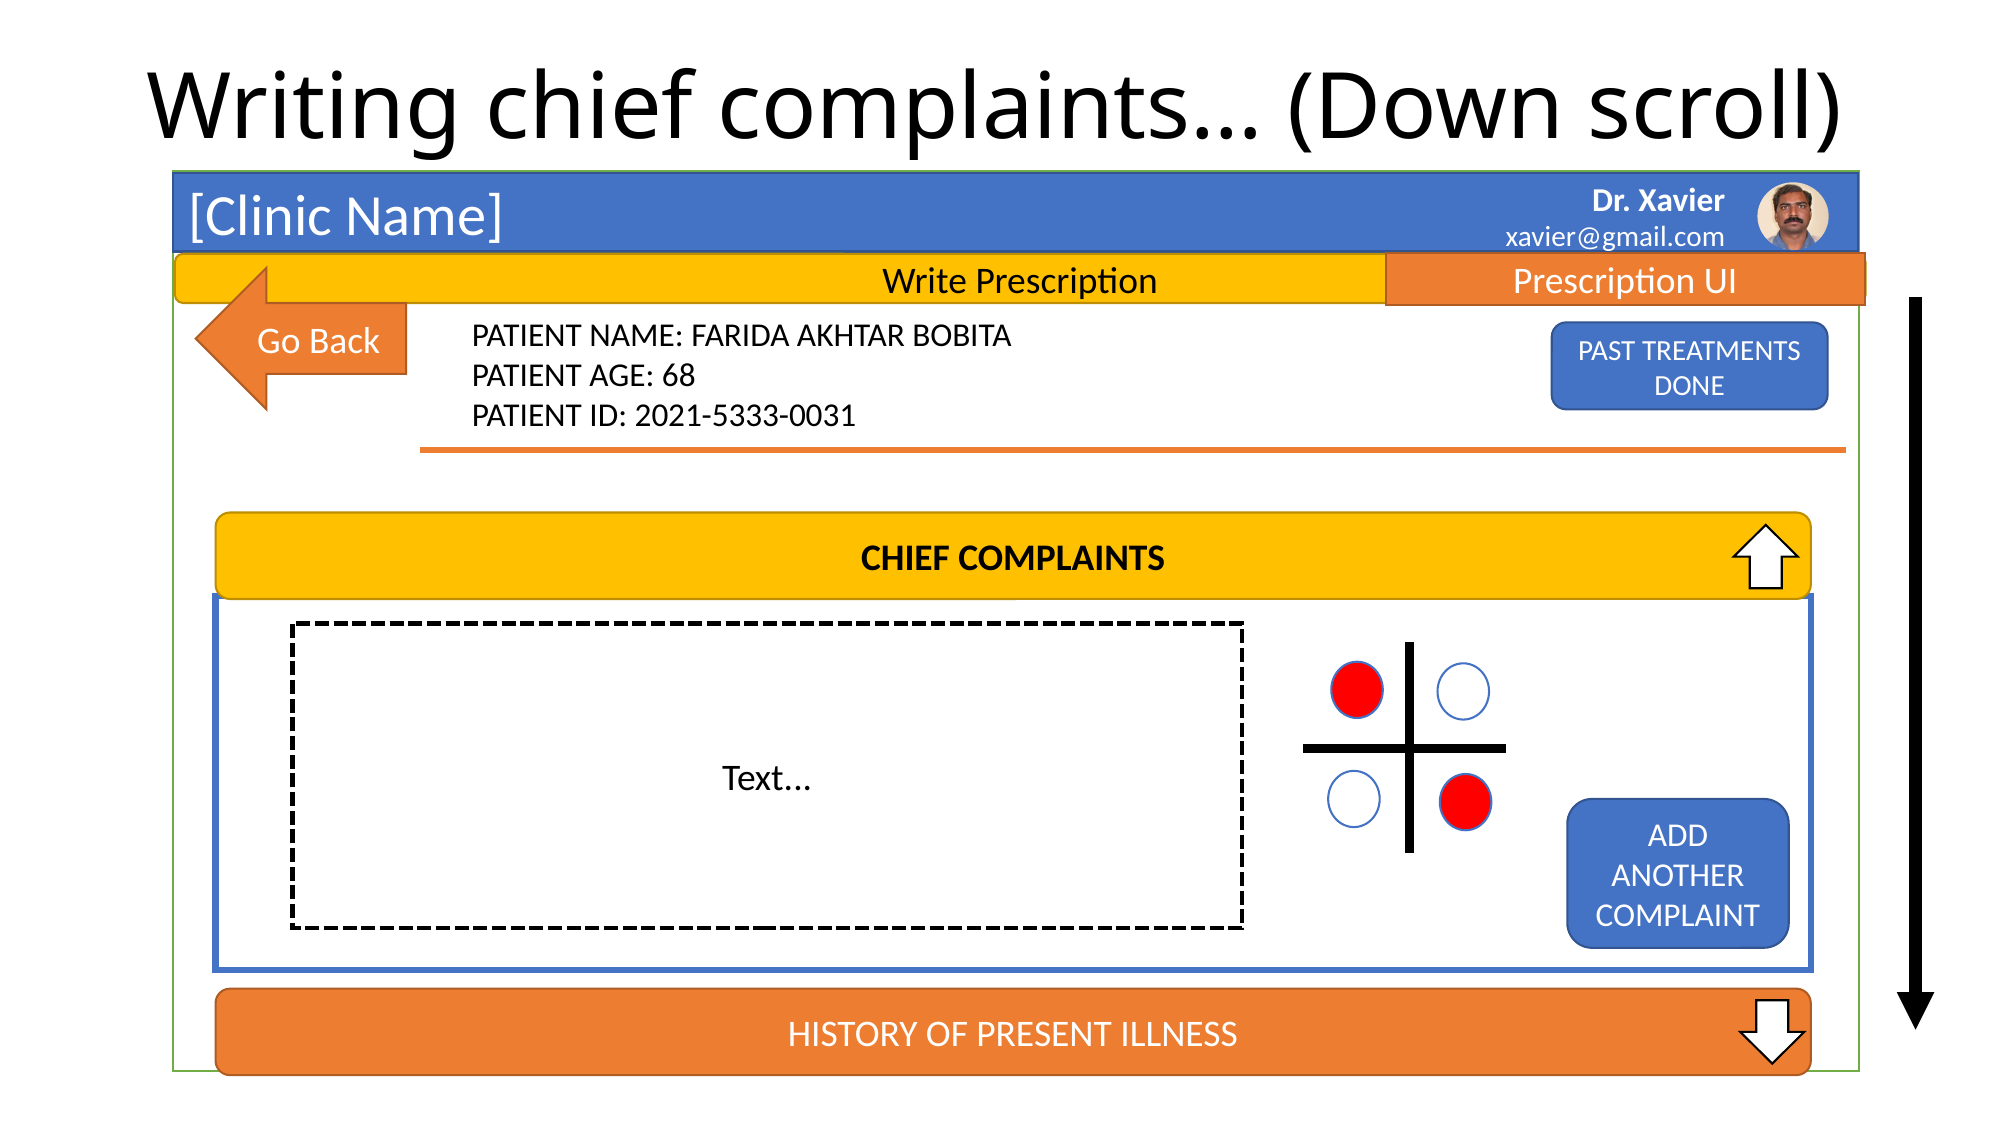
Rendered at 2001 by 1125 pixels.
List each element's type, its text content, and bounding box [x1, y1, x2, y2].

text_box Write Prescription [173, 252, 1385, 305]
text_box [Clinic Name] [1741, 172, 1859, 252]
text_box HISTORY OF PRESENT ILLNESS [214, 987, 1812, 1077]
text_box [1731, 523, 1801, 590]
text_box PAST TREATMENTS DONE [1550, 321, 1829, 411]
text_box [172, 253, 1860, 1072]
text_box [1327, 769, 1381, 829]
text_box CHIEF COMPLAINTS [214, 511, 1812, 601]
text_box Dr. Xavier xavier@gmail.com [1435, 170, 1741, 252]
text_box [Clinic Name] [172, 172, 1435, 253]
text_box [1436, 662, 1491, 721]
text_box Text... [291, 622, 1243, 929]
text_box [1737, 999, 1807, 1066]
title Writing chief complaints… (Down scroll) [131, 0, 1949, 218]
text_box Go Back [194, 265, 408, 412]
picture [1757, 182, 1829, 251]
text_box ADD ANOTHER COMPLAINT [1566, 797, 1790, 949]
text_box Prescription UI [1385, 252, 1866, 306]
text_box [1330, 660, 1384, 720]
text_box [215, 595, 1812, 971]
text_box PATIENT NAME: FARIDA AKHTAR BOBITA PATIENT AGE: 68 PATIENT ID: 2021-5333-0031 [457, 305, 1153, 441]
text_box [1438, 772, 1493, 832]
